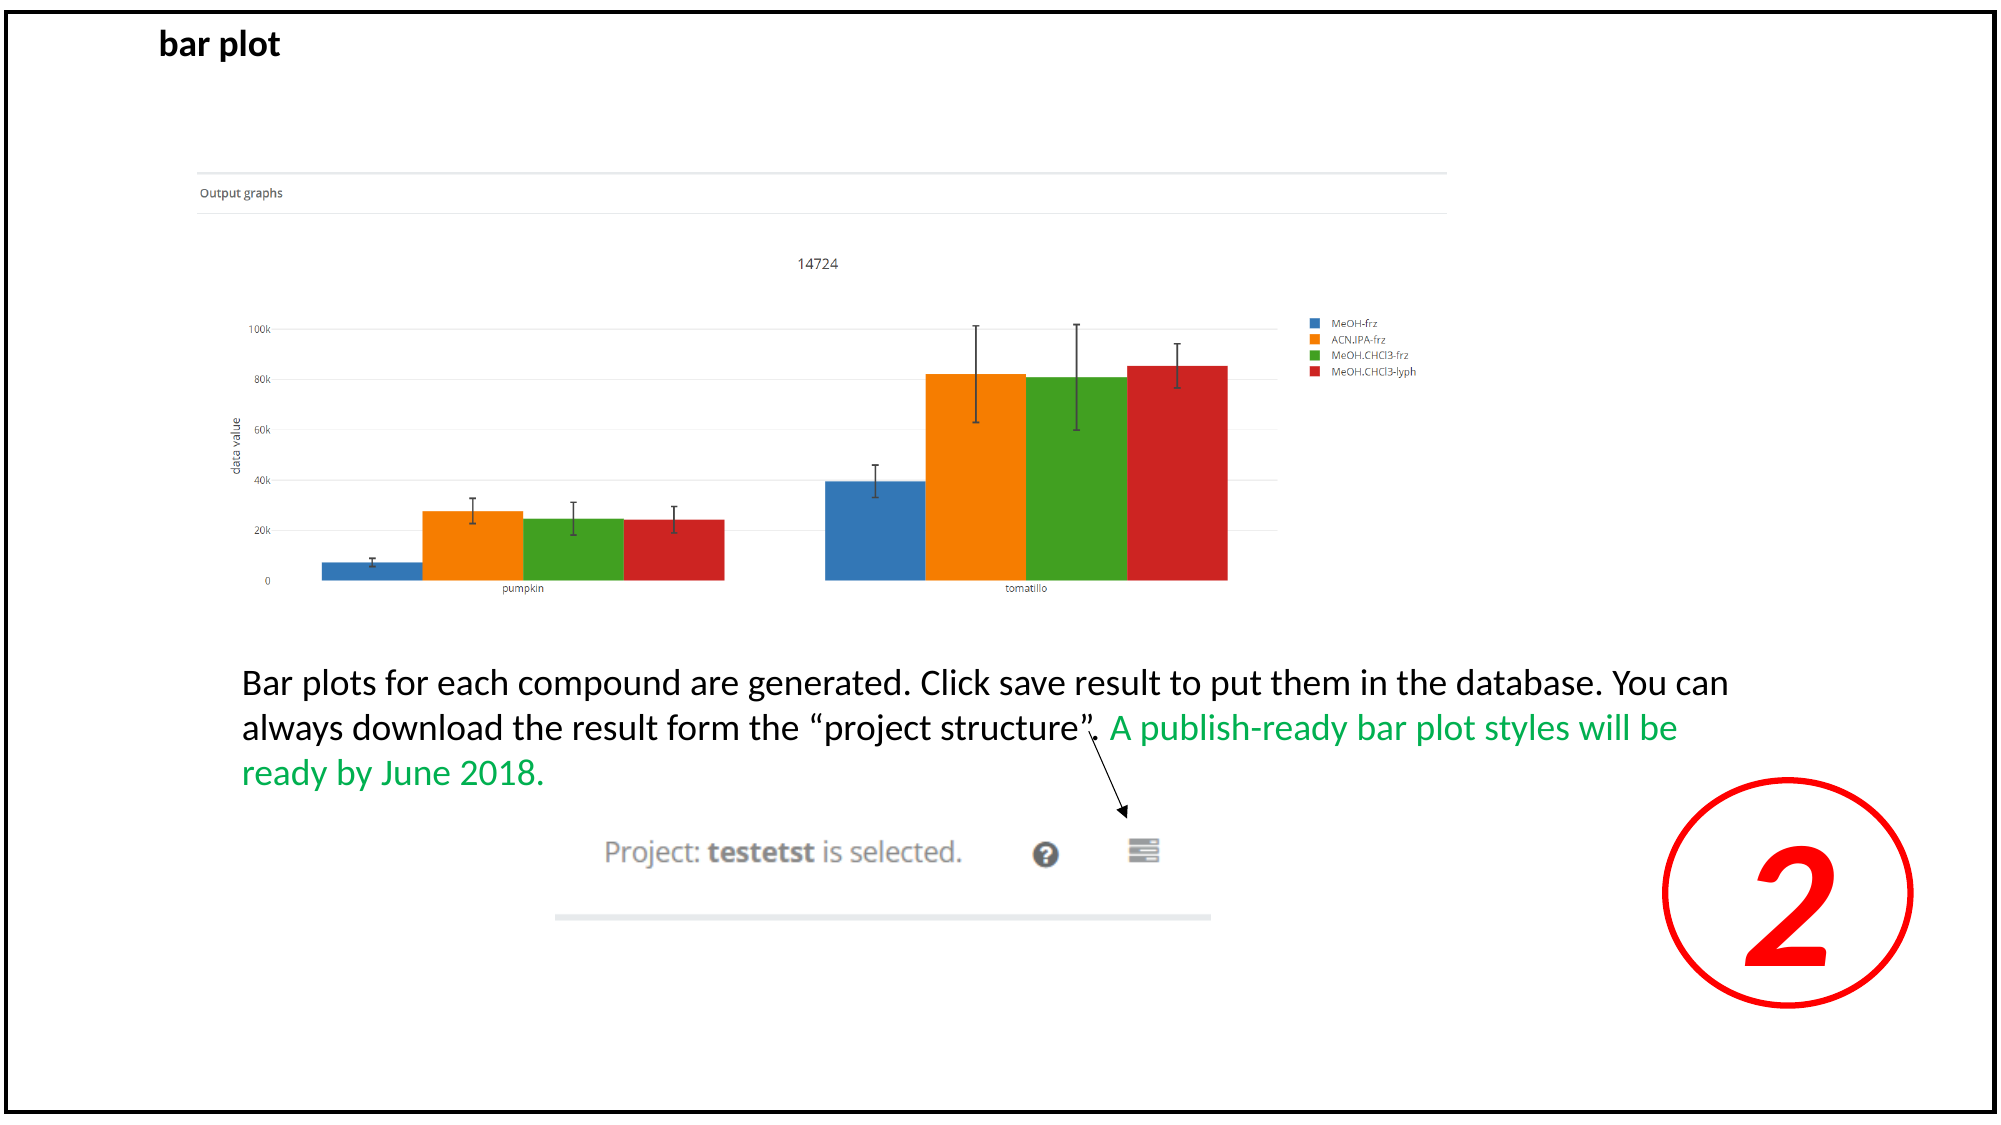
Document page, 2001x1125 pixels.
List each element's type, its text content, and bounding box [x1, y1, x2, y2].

text_box [5, 11, 1996, 1113]
text_box Bar plots for each compound are generated. Click save result to put them in the database. You can always download the result form the “project structure”. A publish-ready bar plot styles will be ready by June 2018. [227, 650, 1776, 801]
picture [197, 171, 1447, 634]
text_box 2 [1664, 779, 1912, 1007]
text_box bar plot [143, 11, 461, 72]
picture [555, 801, 1211, 935]
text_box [1088, 731, 1127, 819]
